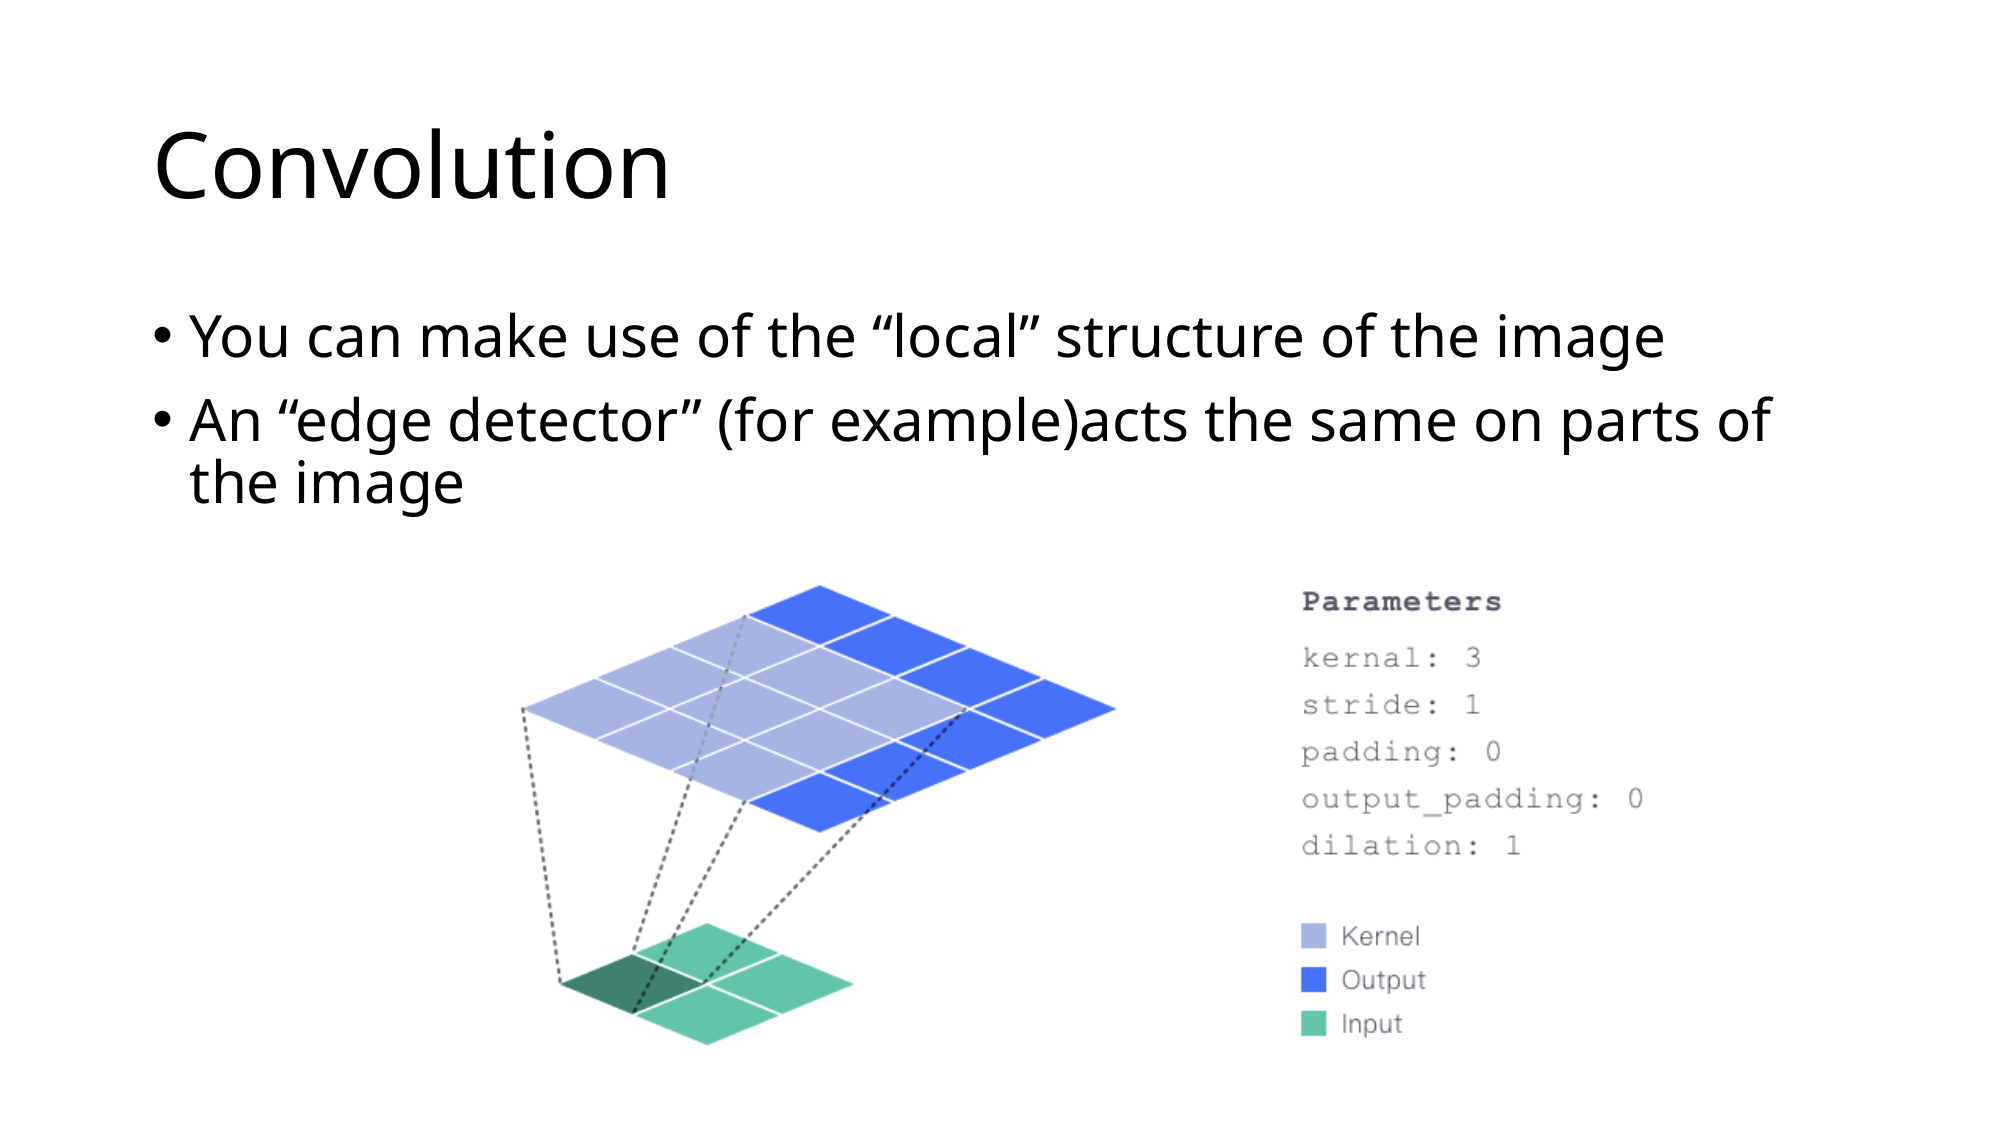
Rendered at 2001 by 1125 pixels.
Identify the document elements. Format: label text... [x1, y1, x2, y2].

list You can make use of the “local” structure of the image An “edge detector” (for example)acts the same on parts of the image [137, 299, 1863, 1014]
title Convolution [137, 59, 1863, 278]
picture [372, 522, 1737, 1106]
